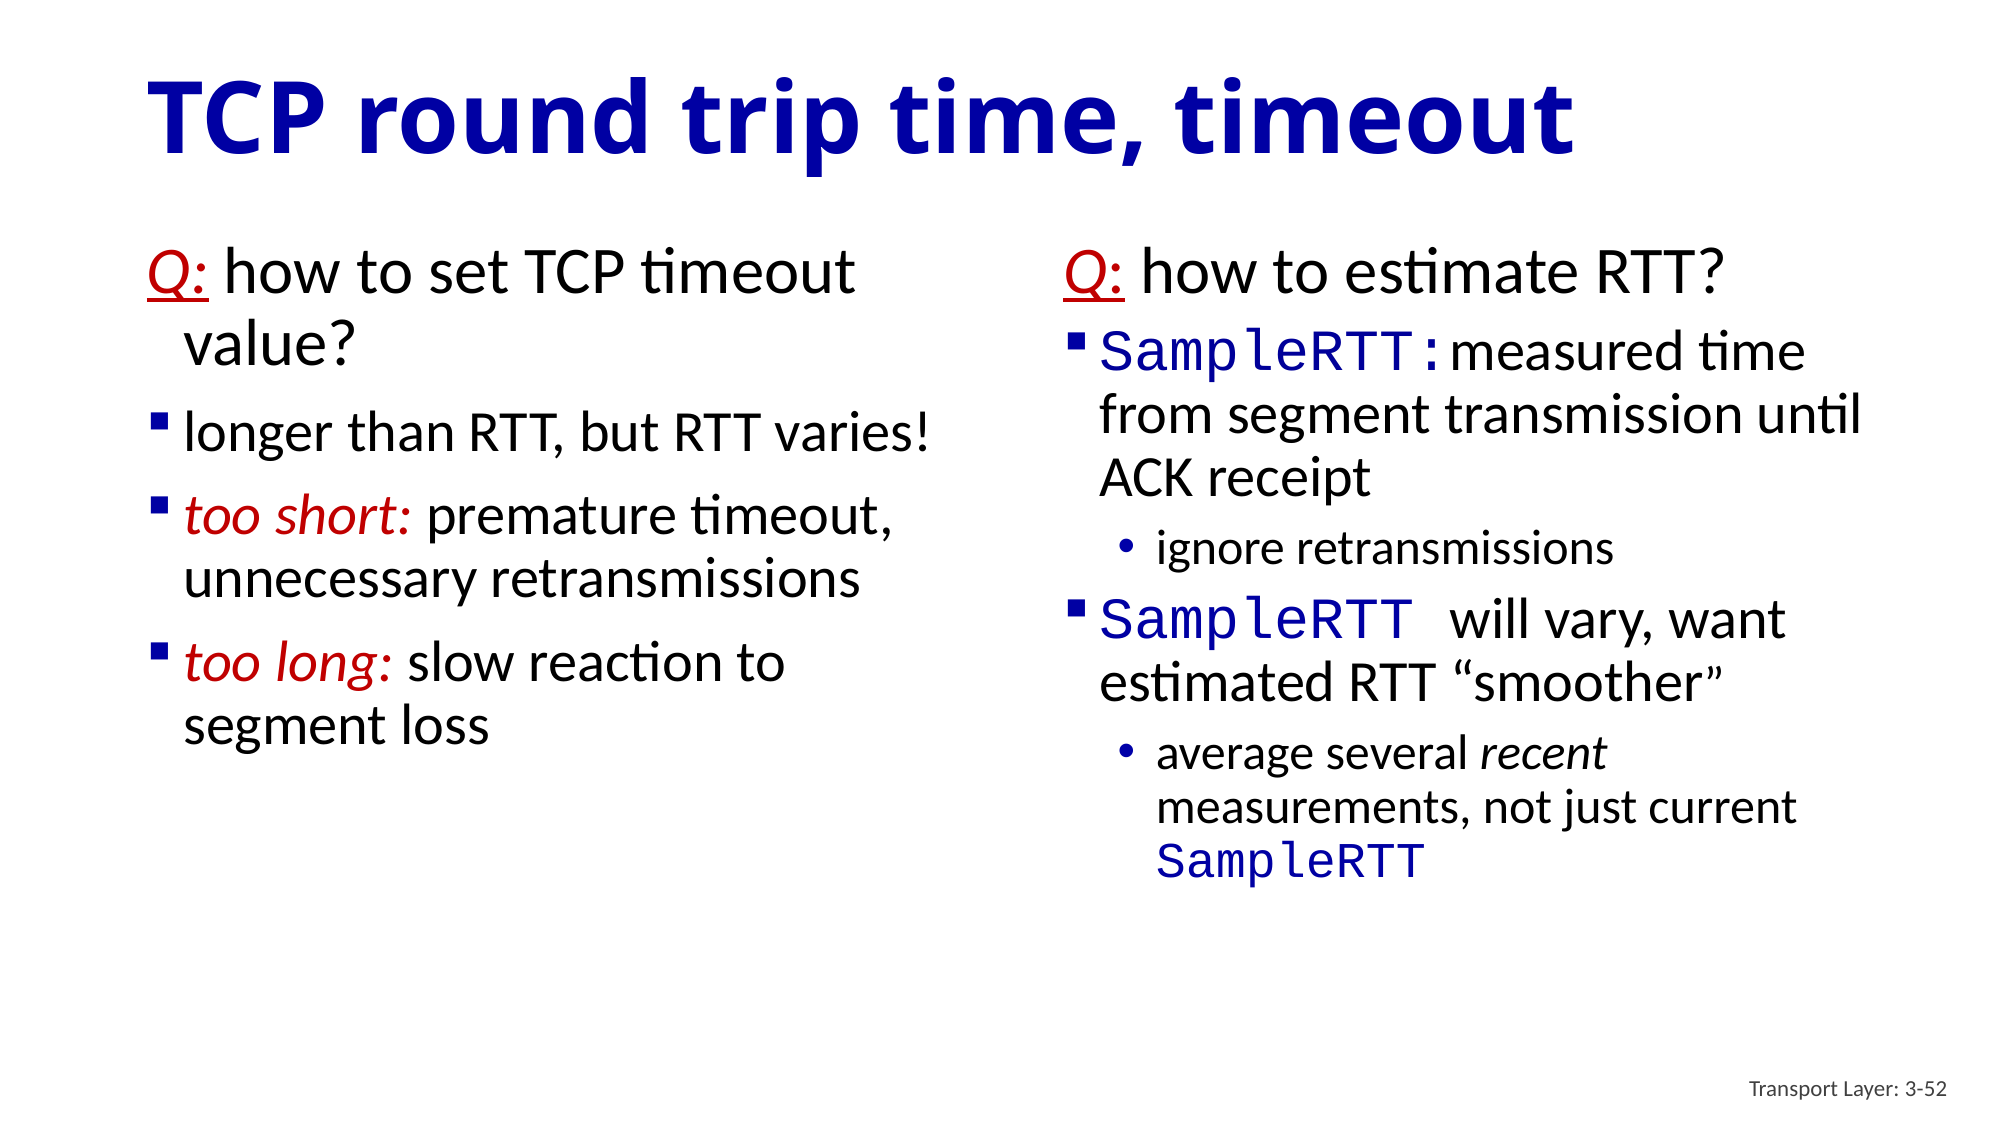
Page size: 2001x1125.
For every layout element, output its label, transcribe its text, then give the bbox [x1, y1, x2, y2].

text_box Q: how to estimate RTT? SampleRTT:measured time from segment transmission until ACK receipt ignore retransmissions SampleRTT will vary, want estimated RTT “smoother” average several recent measurements, not just current SampleRTT [1026, 228, 1940, 991]
slide_number Transport Layer: 3-52 [1512, 1056, 1963, 1117]
title TCP round trip time, timeout [131, 47, 2000, 195]
text_box Q: how to set TCP timeout value? longer than RTT, but RTT varies! too short: premature timeout, unnecessary retransmissions too long: slow reaction to segment loss [110, 228, 966, 991]
